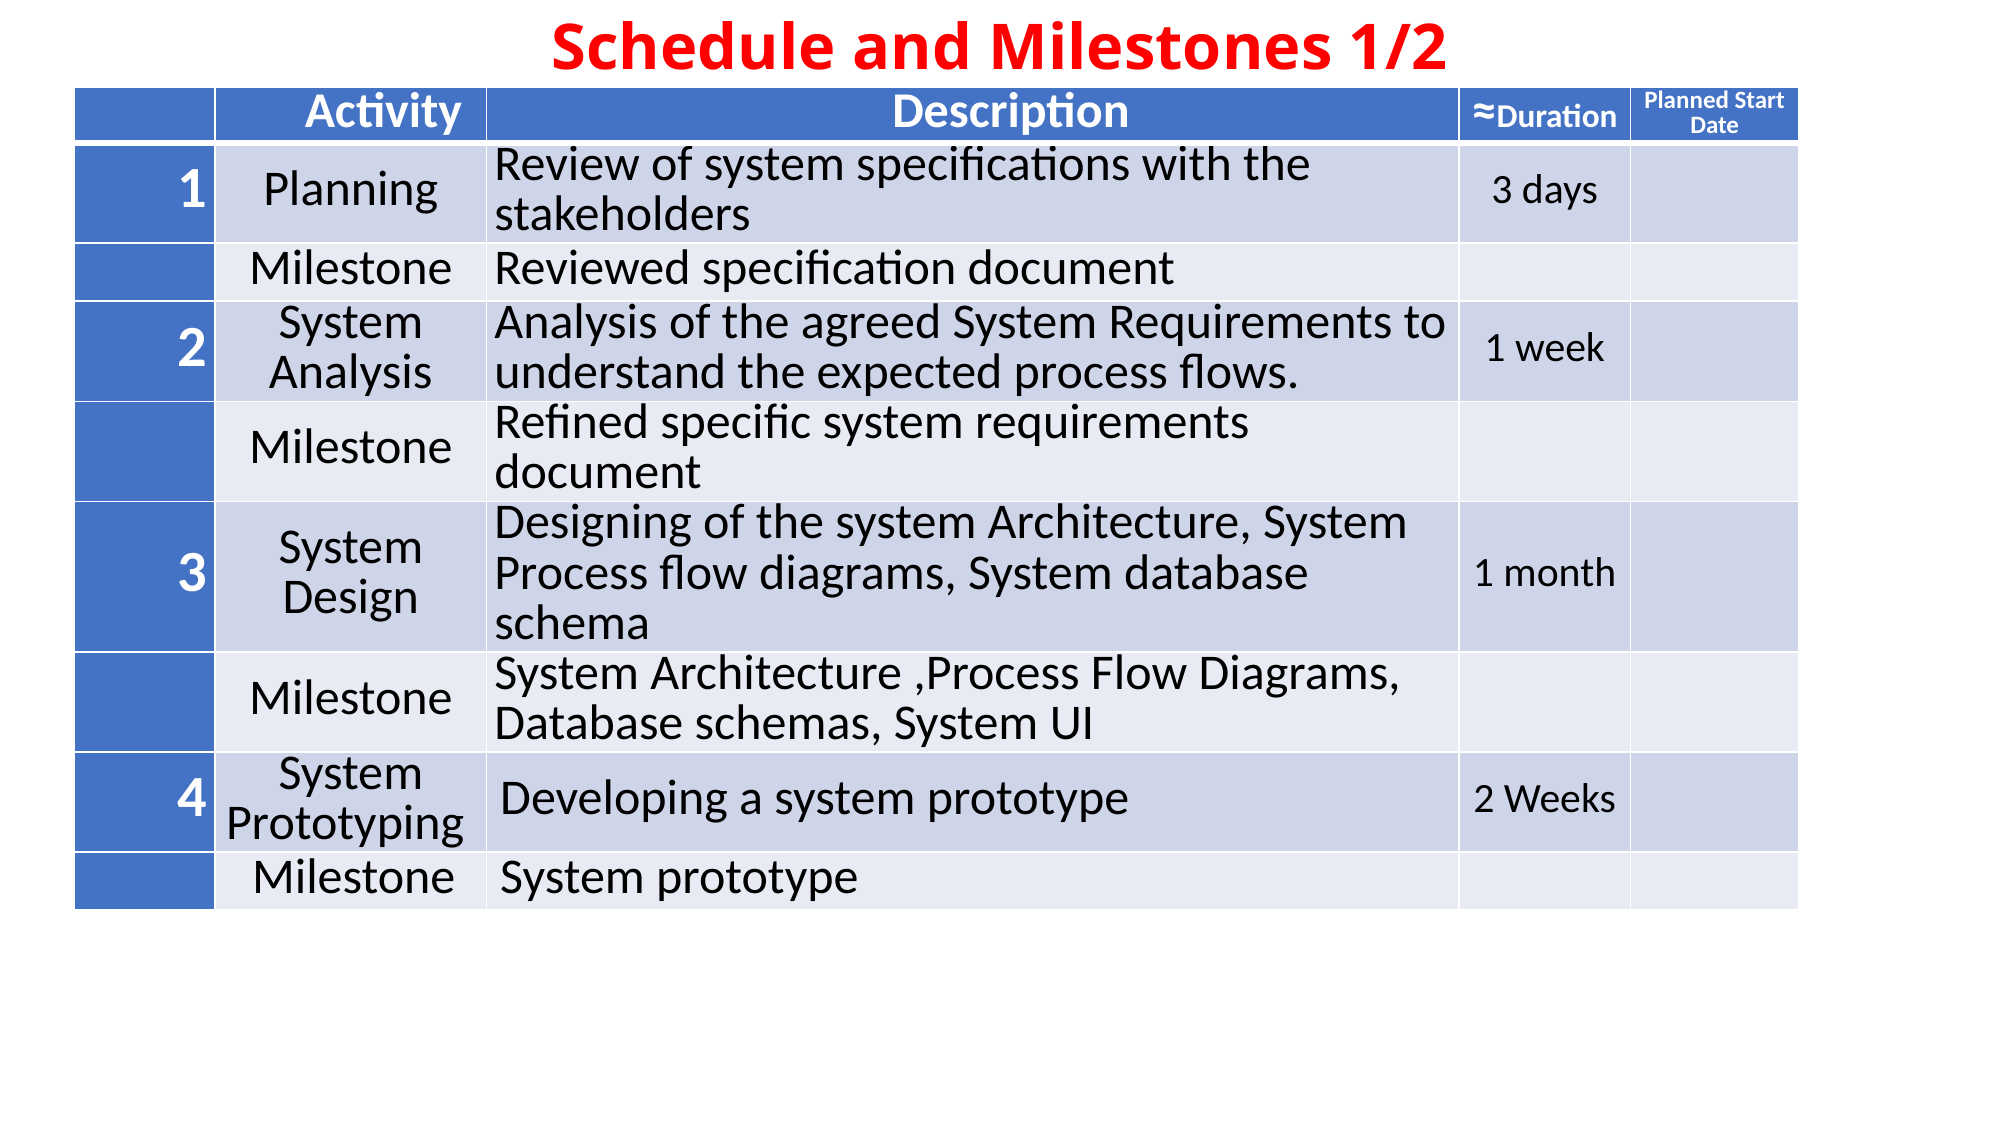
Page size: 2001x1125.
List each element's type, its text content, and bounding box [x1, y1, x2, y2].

table_cell Milestone [216, 653, 486, 751]
table_cell [1631, 753, 1798, 851]
table_cell [1460, 853, 1630, 909]
table_cell 1 [75, 146, 214, 242]
table_cell System prototype [487, 853, 1458, 909]
table_cell System Analysis [216, 302, 486, 401]
table_cell Reviewed specification document [487, 244, 1458, 300]
table_cell [1631, 402, 1798, 501]
table_cell Designing of the system Architecture, System Process flow diagrams, System database schema [487, 502, 1458, 651]
table_cell 1 month [1460, 502, 1630, 651]
table_cell [75, 853, 214, 909]
table_cell 3 [75, 502, 214, 651]
table_cell Milestone [216, 402, 486, 501]
table_cell [1631, 146, 1798, 242]
table_cell Analysis of the agreed System Requirements to understand the expected process flows. [487, 302, 1458, 401]
table_cell Milestone [216, 244, 486, 300]
table_cell 3 days [1460, 146, 1630, 242]
table_cell [1631, 502, 1798, 651]
table_cell [75, 653, 214, 751]
table_cell [1631, 302, 1798, 401]
table_cell [1460, 402, 1630, 501]
table_cell Refined specific system requirements document [487, 402, 1458, 501]
table_cell [1460, 244, 1630, 300]
table_header ≈Duration [1460, 93, 1630, 140]
table_cell Developing a system prototype [487, 753, 1458, 851]
title Schedule and Milestones 1/2 [137, 0, 1863, 93]
table_header Activity [216, 93, 486, 140]
table_cell 2 Weeks [1460, 753, 1630, 851]
table_cell System Design [216, 502, 486, 651]
table_cell System Prototyping [216, 753, 486, 851]
table_cell [1460, 653, 1630, 751]
table_cell [1631, 853, 1798, 909]
table_header Planned Start Date [1631, 93, 1798, 140]
table_cell [1631, 244, 1798, 300]
table_cell System Architecture ,Process Flow Diagrams, Database schemas, System UI [487, 653, 1458, 751]
table_cell [75, 402, 214, 501]
table_cell Review of system specifications with the stakeholders [487, 146, 1458, 242]
table_header Description [487, 93, 1458, 140]
table_cell [1631, 653, 1798, 751]
table_cell 1 week [1460, 302, 1630, 401]
table_cell 4 [75, 753, 214, 851]
table_header [75, 88, 214, 140]
table_cell [75, 244, 214, 300]
table_cell 2 [75, 302, 214, 401]
table_cell Milestone [216, 853, 486, 909]
table_cell Planning [216, 146, 486, 242]
